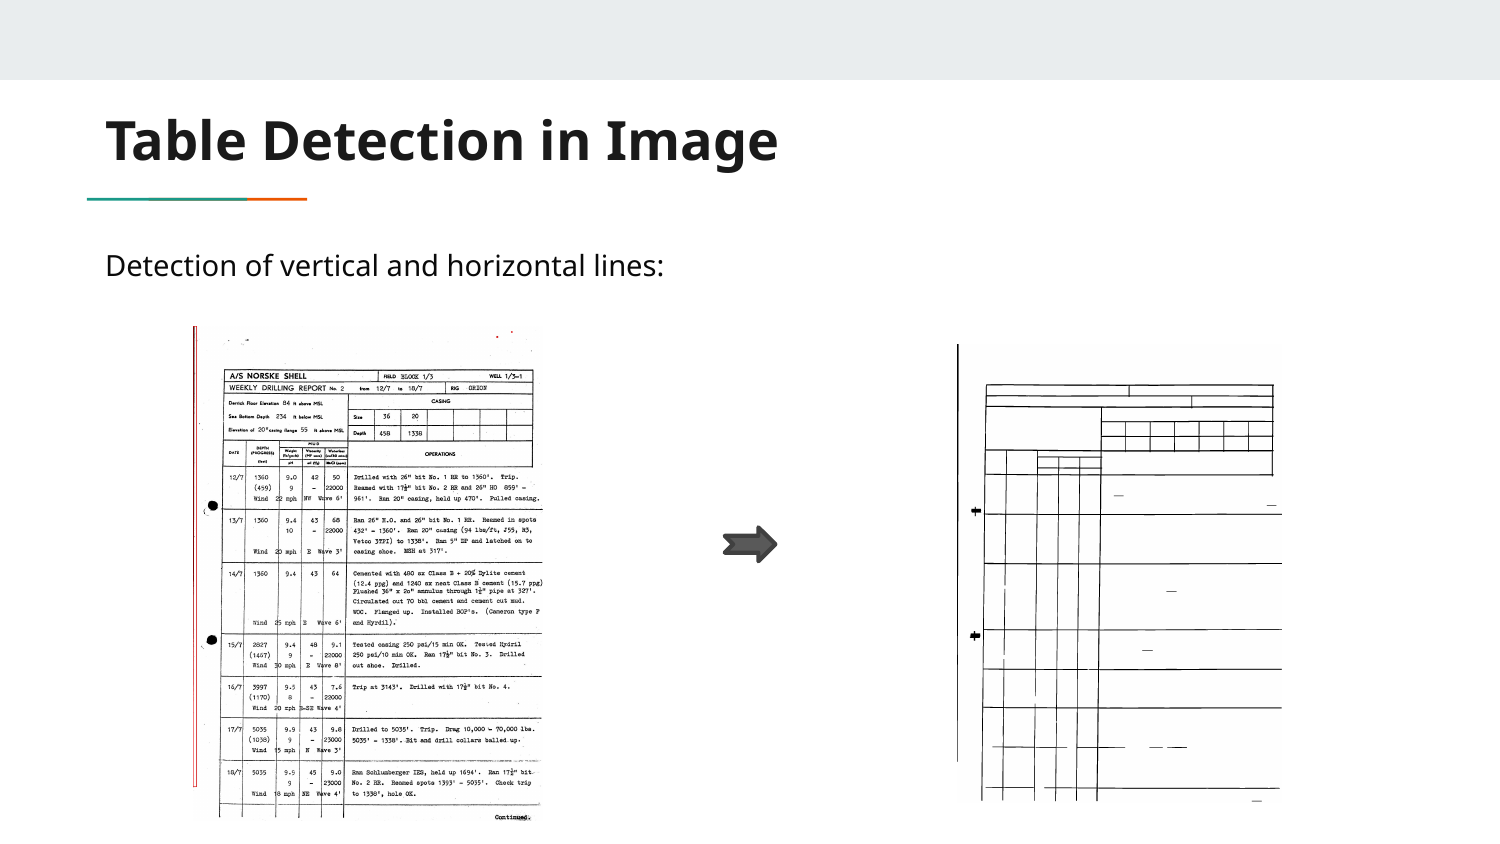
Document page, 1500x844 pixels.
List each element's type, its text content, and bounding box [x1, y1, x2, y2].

picture [192, 326, 543, 821]
picture [957, 343, 1283, 803]
title Table Detection in Image [90, 91, 1352, 179]
text_box [724, 527, 776, 562]
list Detection of vertical and horizontal lines: [90, 226, 1352, 686]
